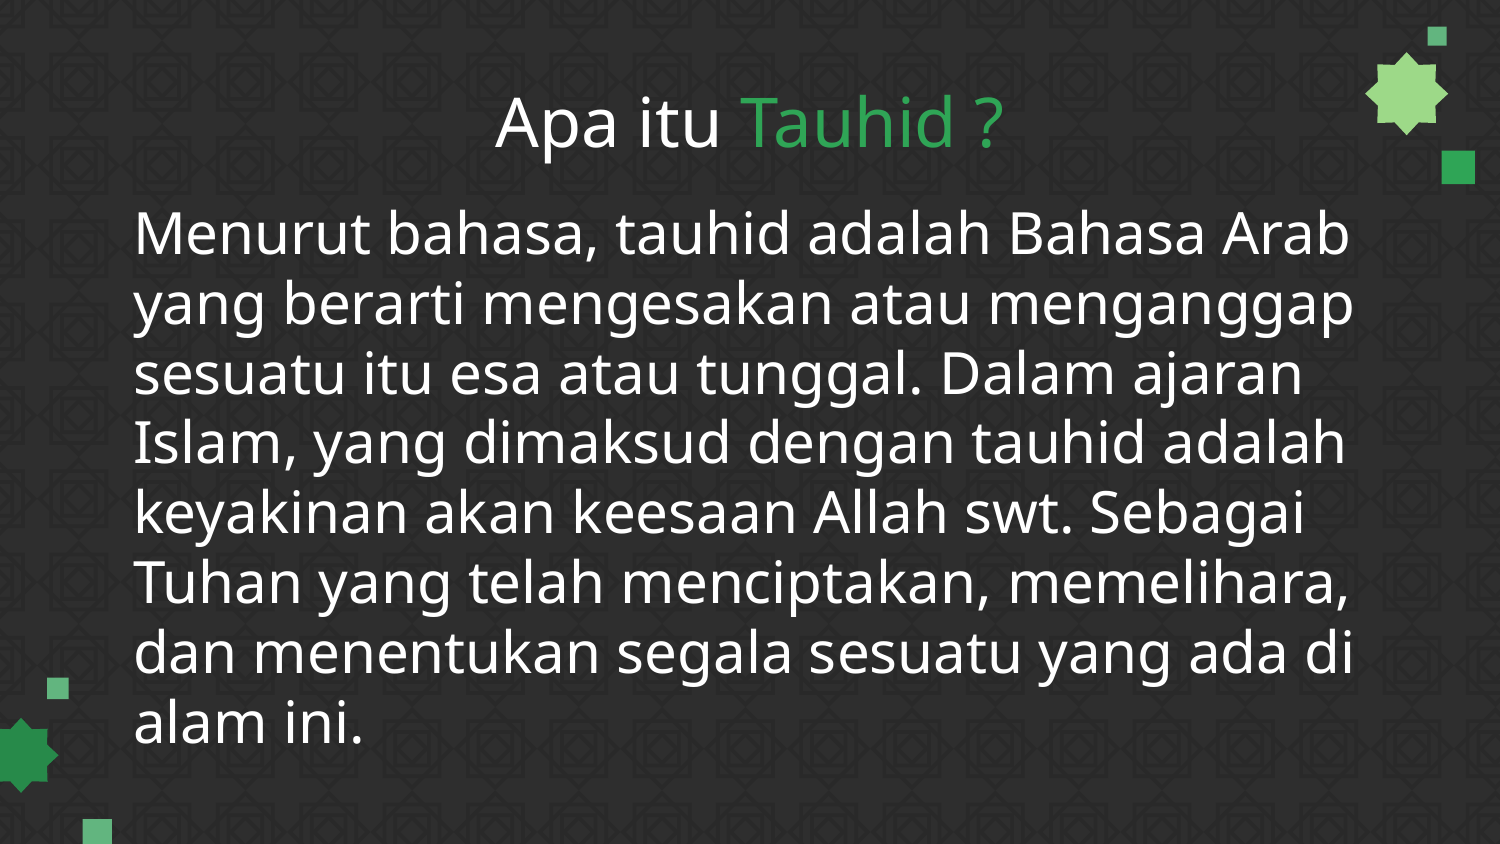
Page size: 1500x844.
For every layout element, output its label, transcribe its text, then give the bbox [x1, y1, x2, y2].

list Menurut bahasa, tauhid adalah Bahasa Arab yang berarti mengesakan atau menganggap sesuatu itu esa atau tunggal. Dalam ajaran Islam, yang dimaksud dengan tauhid adalah keyakinan akan keesaan Allah swt. Sebagai Tuhan yang telah menciptakan, memelihara, dan menentukan segala sesuatu yang ada di alam ini. [118, 196, 1382, 756]
title Apa itu Tauhid ? [118, 72, 1382, 167]
